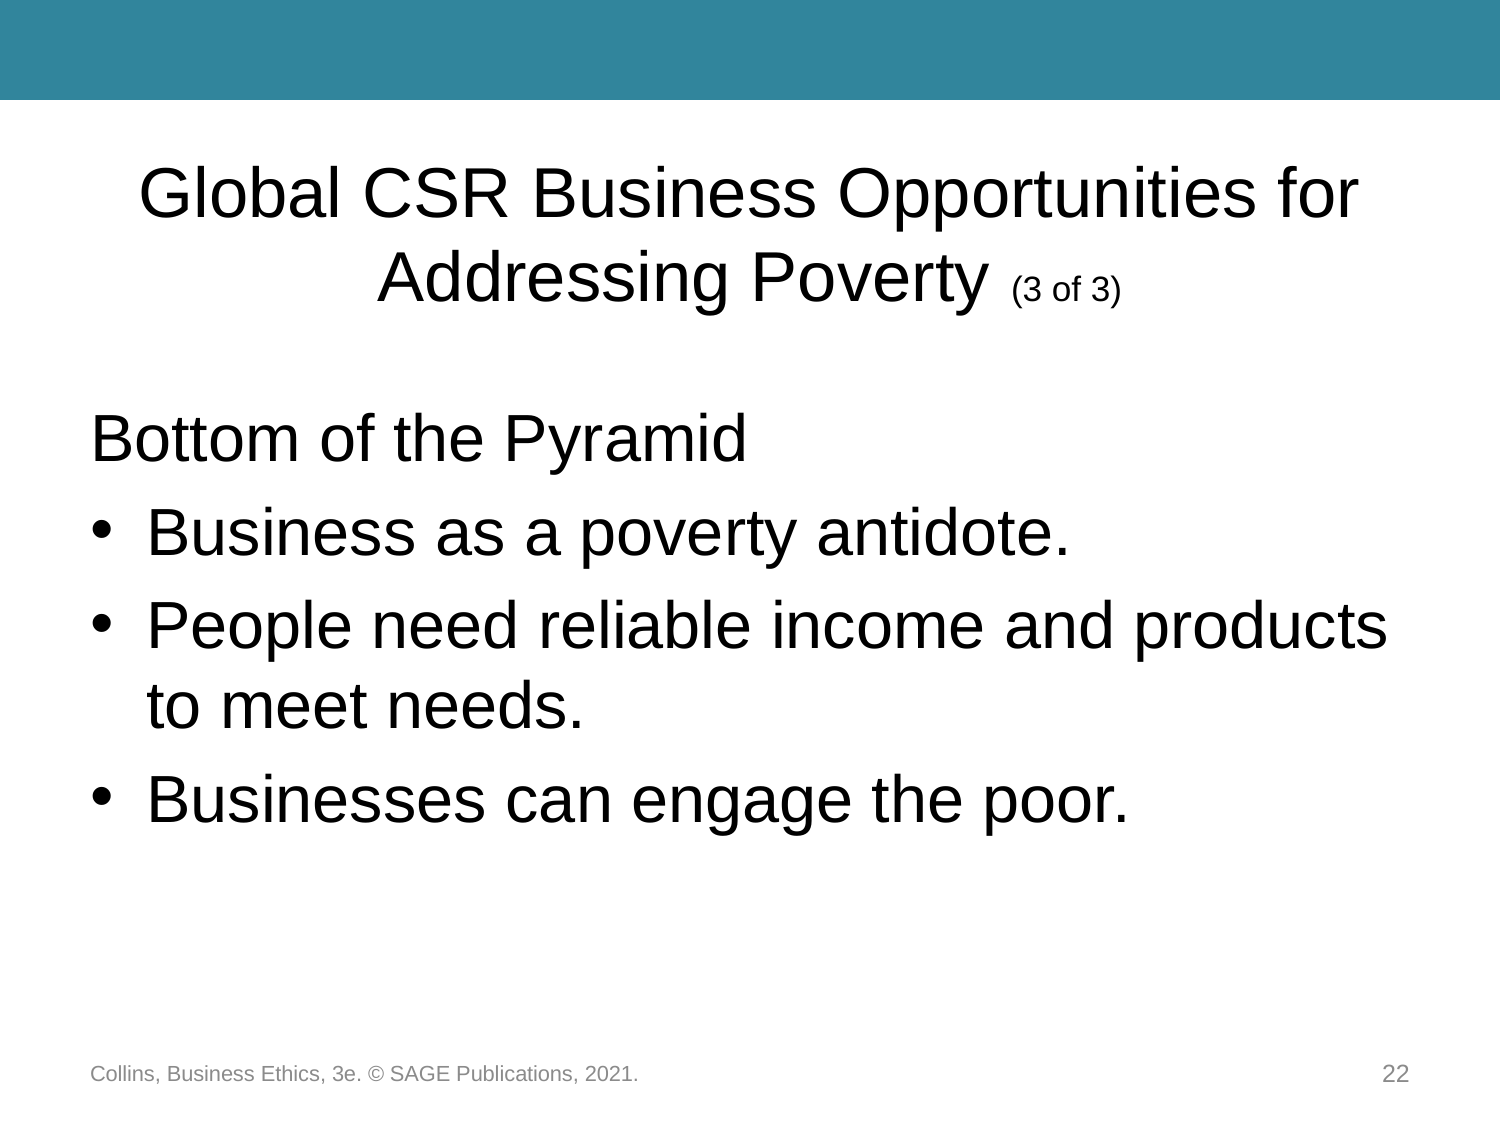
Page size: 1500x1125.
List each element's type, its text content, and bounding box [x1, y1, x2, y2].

slide_number 22 [1350, 1042, 1425, 1103]
title Global CSR Business Opportunities for Addressing Poverty (3 of 3) [75, 137, 1425, 325]
list Bottom of the Pyramid Business as a poverty antidote. People need reliable income and products to meet needs. Businesses can engage the poor. [75, 387, 1425, 1005]
footer Collins, Business Ethics, 3e. © SAGE Publications, 2021. [75, 1042, 1313, 1103]
